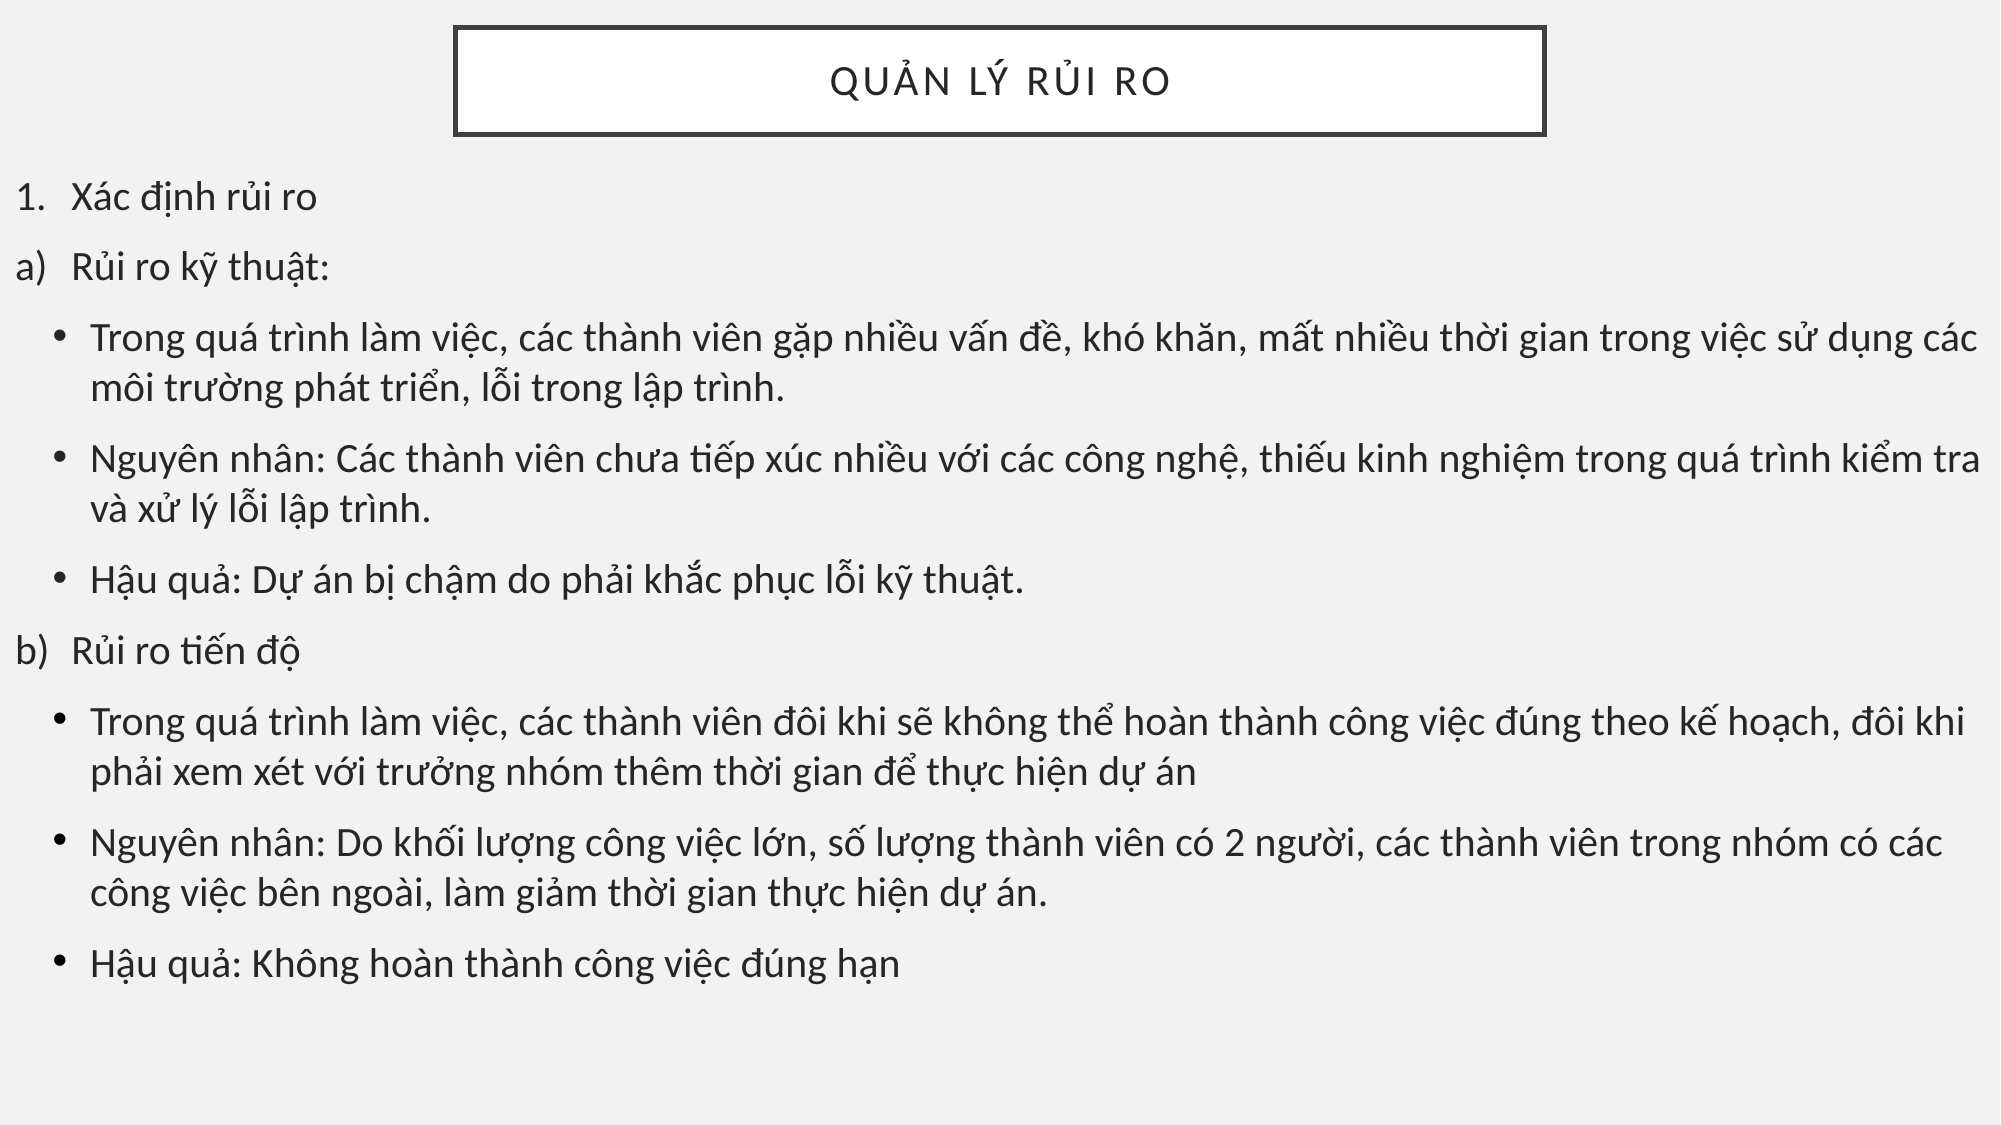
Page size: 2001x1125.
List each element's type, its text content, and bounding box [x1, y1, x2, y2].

list Xác định rủi ro Rủi ro kỹ thuật: Trong quá trình làm việc, các thành viên gặp nhiều vấn đề, khó khăn, mất nhiều thời gian trong việc sử dụng các môi trường phát triển, lỗi trong lập trình. Nguyên nhân: Các thành viên chưa tiếp xúc nhiều với các công nghệ, thiếu kinh nghiệm trong quá trình kiểm tra và xử lý lỗi lập trình. Hậu quả: Dự án bị chậm do phải khắc phục lỗi kỹ thuật. Rủi ro tiến độ Trong quá trình làm việc, các thành viên đôi khi sẽ không thể hoàn thành công việc đúng theo kế hoạch, đôi khi phải xem xét với trưởng nhóm thêm thời gian để thực hiện dự án Nguyên nhân: Do khối lượng công việc lớn, số lượng thành viên có 2 người, các thành viên trong nhóm có các công việc bên ngoài, làm giảm thời gian thực hiện dự án. Hậu quả: Không hoàn thành công việc đúng hạn [0, 160, 2000, 1098]
title Quản lý rủi ro [453, 25, 1547, 137]
